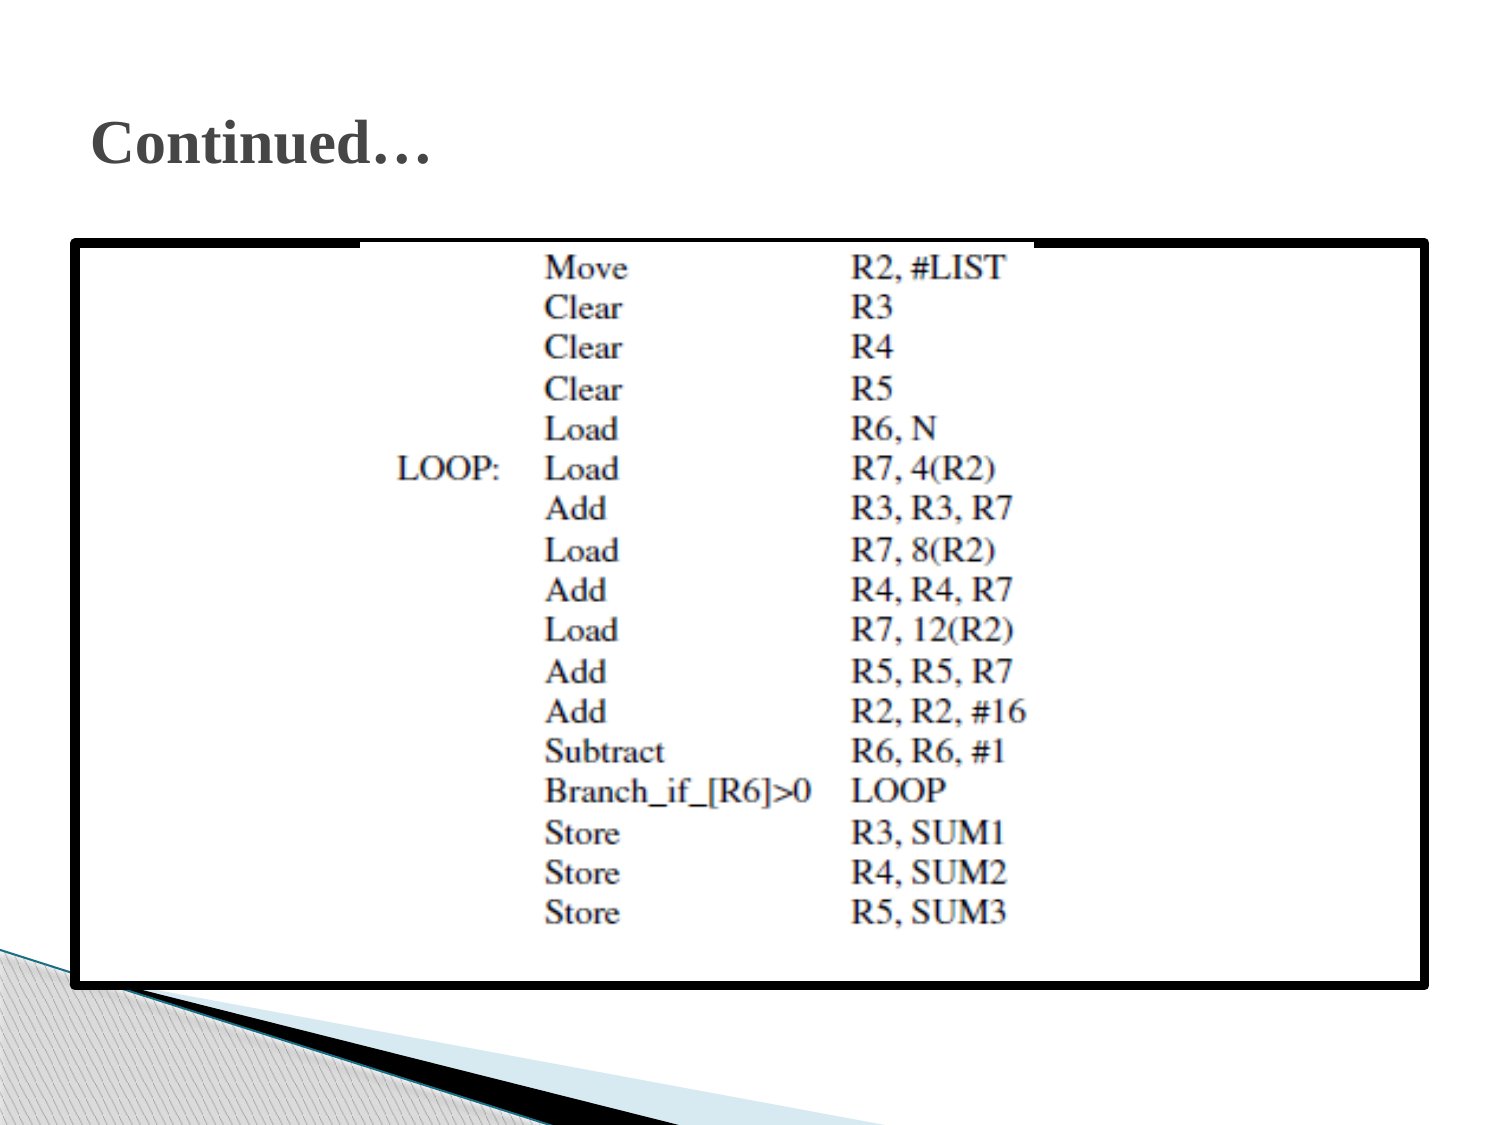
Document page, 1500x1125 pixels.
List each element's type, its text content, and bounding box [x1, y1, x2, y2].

picture [359, 242, 1034, 953]
title Continued… [75, 45, 1425, 233]
list [70, 238, 1429, 990]
